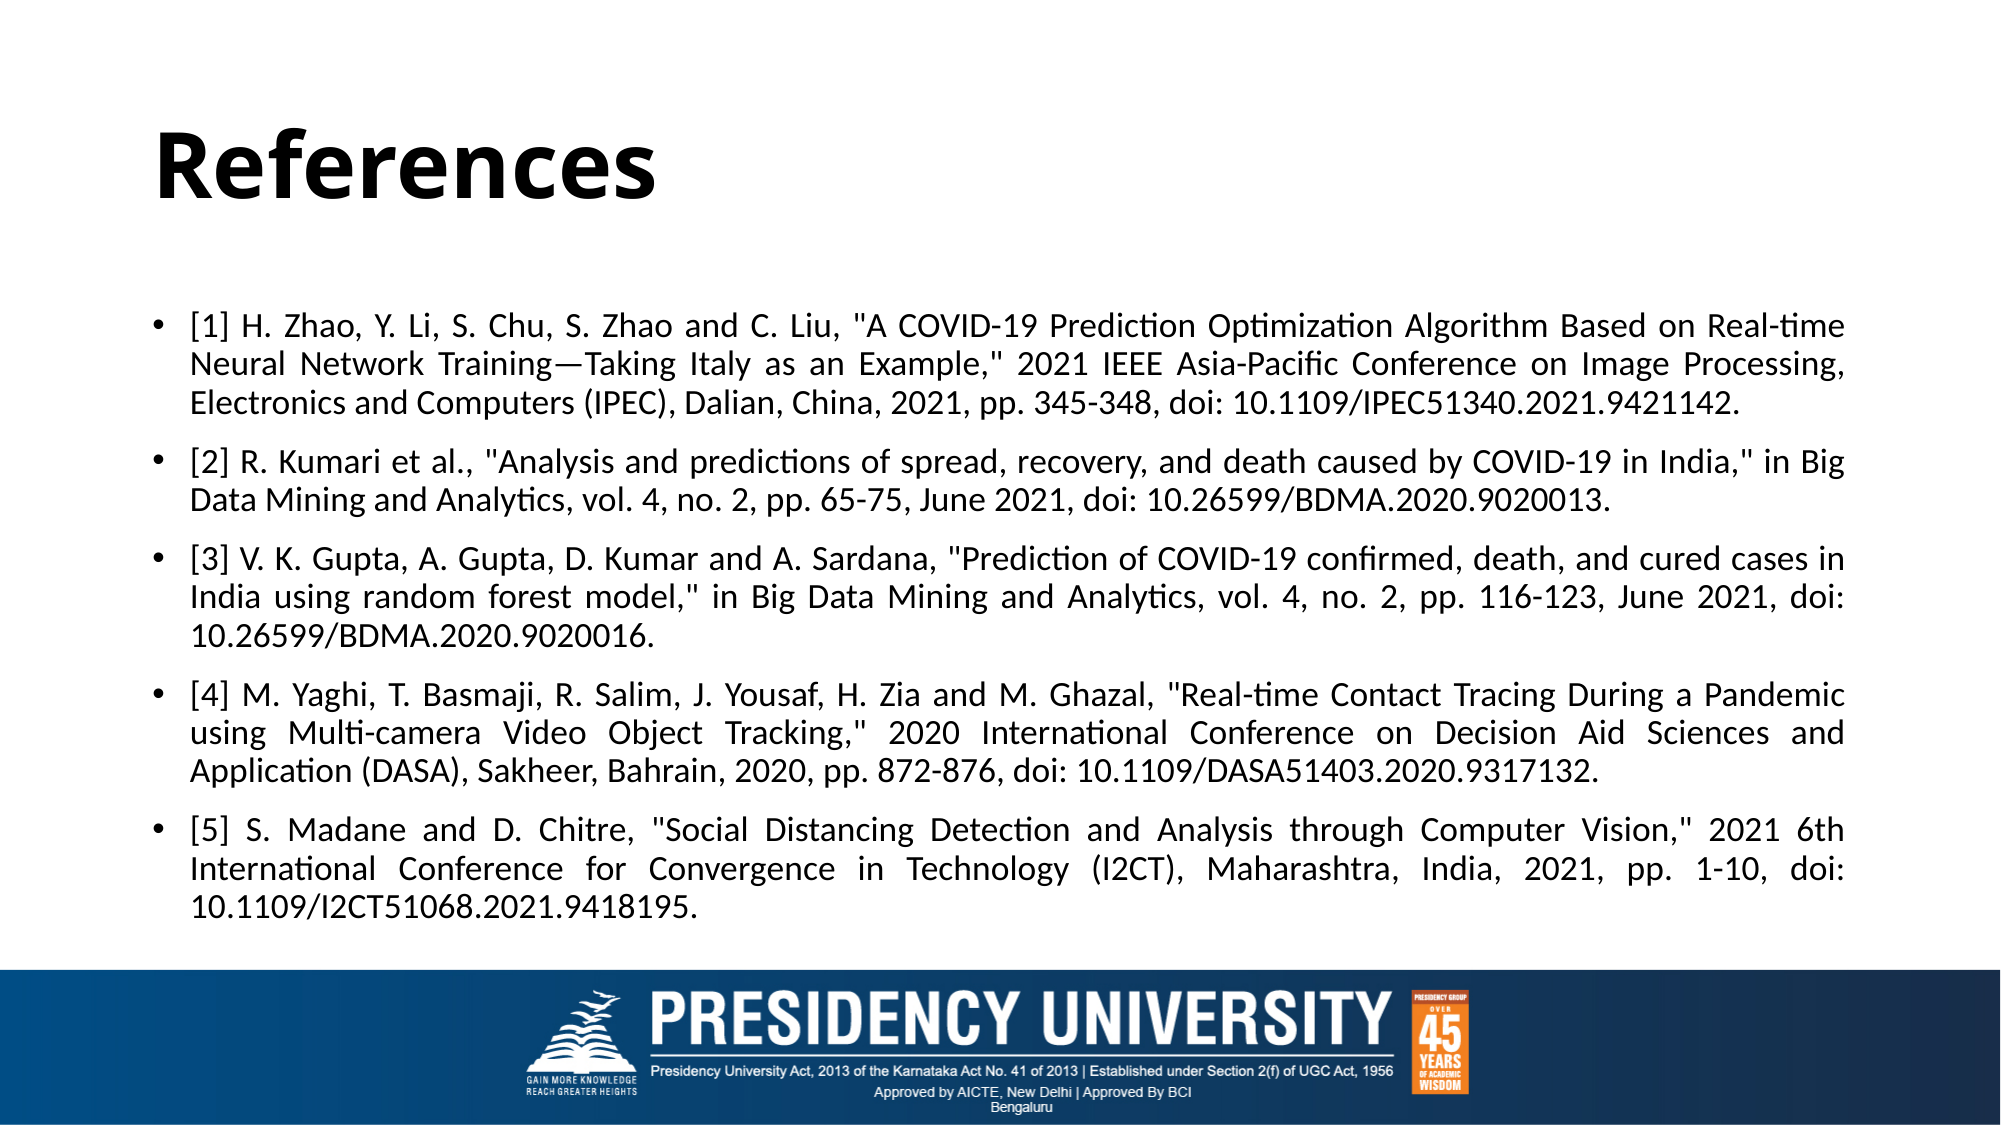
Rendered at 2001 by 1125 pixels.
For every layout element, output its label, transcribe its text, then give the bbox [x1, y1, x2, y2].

title References [137, 59, 1863, 278]
list [1] H. Zhao, Y. Li, S. Chu, S. Zhao and C. Liu, "A COVID-19 Prediction Optimization Algorithm Based on Real-time Neural Network Training—Taking Italy as an Example," 2021 IEEE Asia-Pacific Conference on Image Processing, Electronics and Computers (IPEC), Dalian, China, 2021, pp. 345-348, doi: 10.1109/IPEC51340.2021.9421142. [2] R. Kumari et al., "Analysis and predictions of spread, recovery, and death caused by COVID-19 in India," in Big Data Mining and Analytics, vol. 4, no. 2, pp. 65-75, June 2021, doi: 10.26599/BDMA.2020.9020013. [3] V. K. Gupta, A. Gupta, D. Kumar and A. Sardana, "Prediction of COVID-19 confirmed, death, and cured cases in India using random forest model," in Big Data Mining and Analytics, vol. 4, no. 2, pp. 116-123, June 2021, doi: 10.26599/BDMA.2020.9020016. [4] M. Yaghi, T. Basmaji, R. Salim, J. Yousaf, H. Zia and M. Ghazal, "Real-time Contact Tracing During a Pandemic using Multi-camera Video Object Tracking," 2020 International Conference on Decision Aid Sciences and Application (DASA), Sakheer, Bahrain, 2020, pp. 872-876, doi: 10.1109/DASA51403.2020.9317132. [5] S. Madane and D. Chitre, "Social Distancing Detection and Analysis through Computer Vision," 2021 6th International Conference for Convergence in Technology (I2CT), Maharashtra, India, 2021, pp. 1-10, doi: 10.1109/I2CT51068.2021.9418195. [137, 299, 1863, 1014]
picture [0, 0, 2001, 1125]
